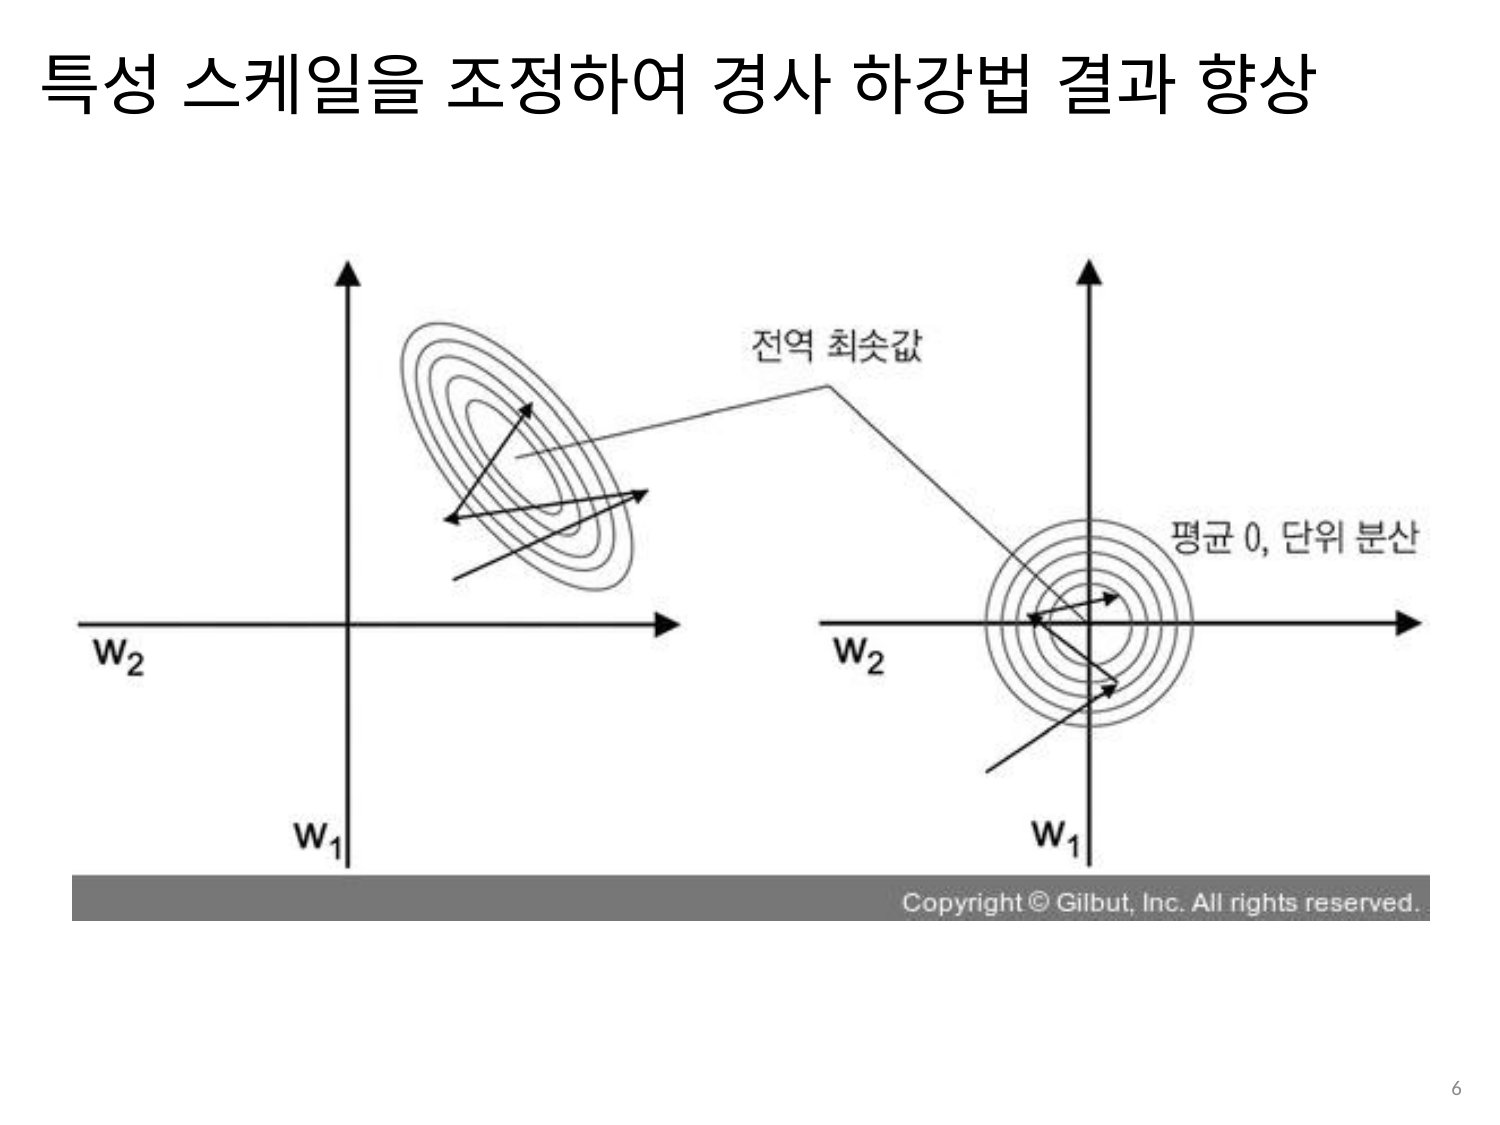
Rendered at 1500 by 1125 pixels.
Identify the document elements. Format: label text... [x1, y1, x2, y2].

title 특성 스케일을 조정하여 경사 하강법 결과 향상 [24, 17, 1477, 159]
picture [72, 253, 1430, 921]
slide_number 6 [1347, 1067, 1477, 1108]
